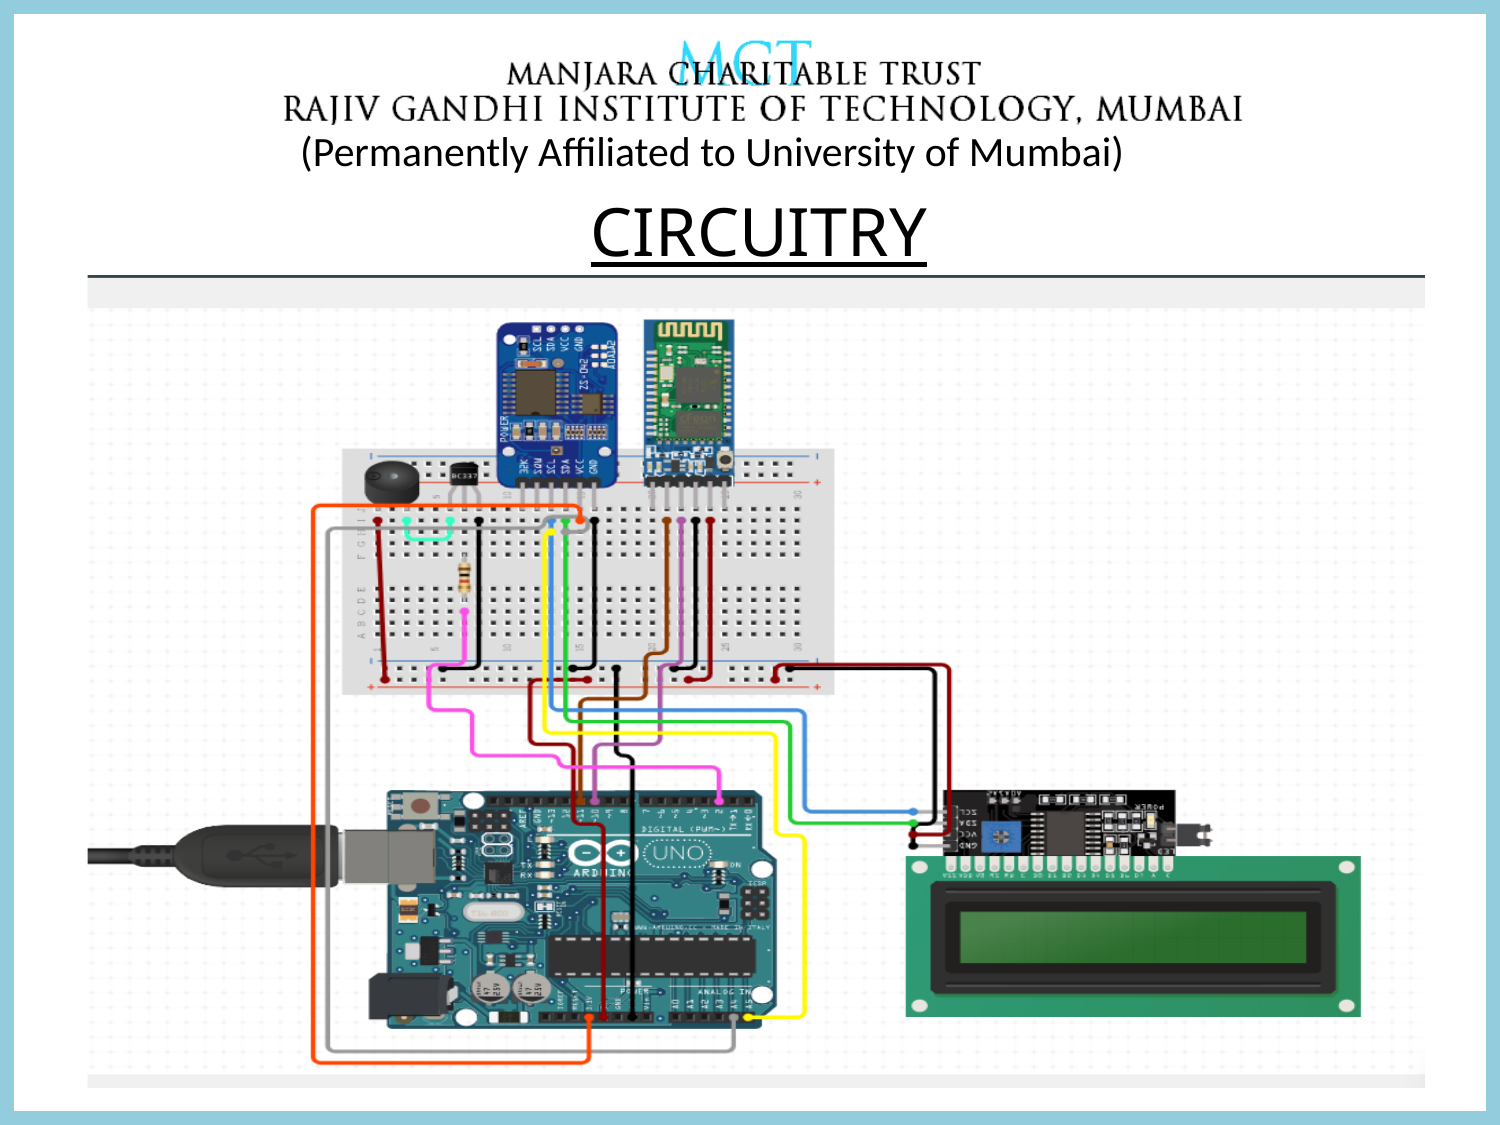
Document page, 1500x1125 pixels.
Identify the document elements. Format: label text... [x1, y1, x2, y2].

picture [264, 37, 1263, 126]
text_box [0, 0, 1500, 1125]
picture [87, 274, 1426, 1088]
text_box CIRCUITRY [99, 182, 1425, 274]
text_box (Permanently Affiliated to University of Mumbai) [285, 135, 1140, 182]
